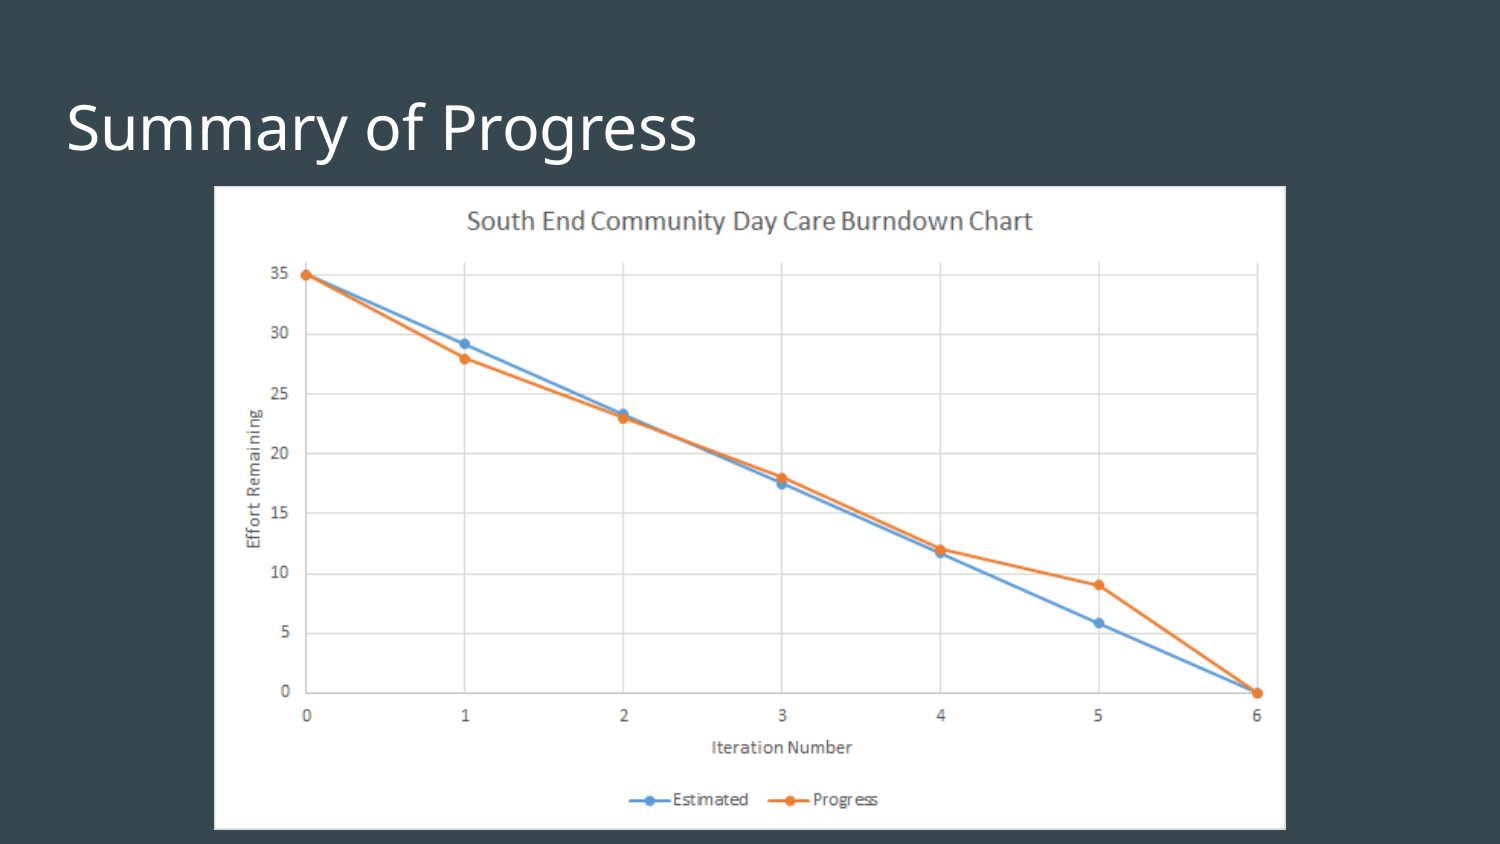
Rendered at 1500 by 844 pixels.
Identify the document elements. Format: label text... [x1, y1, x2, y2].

title Summary of Progress [51, 72, 1449, 167]
picture [214, 186, 1286, 830]
